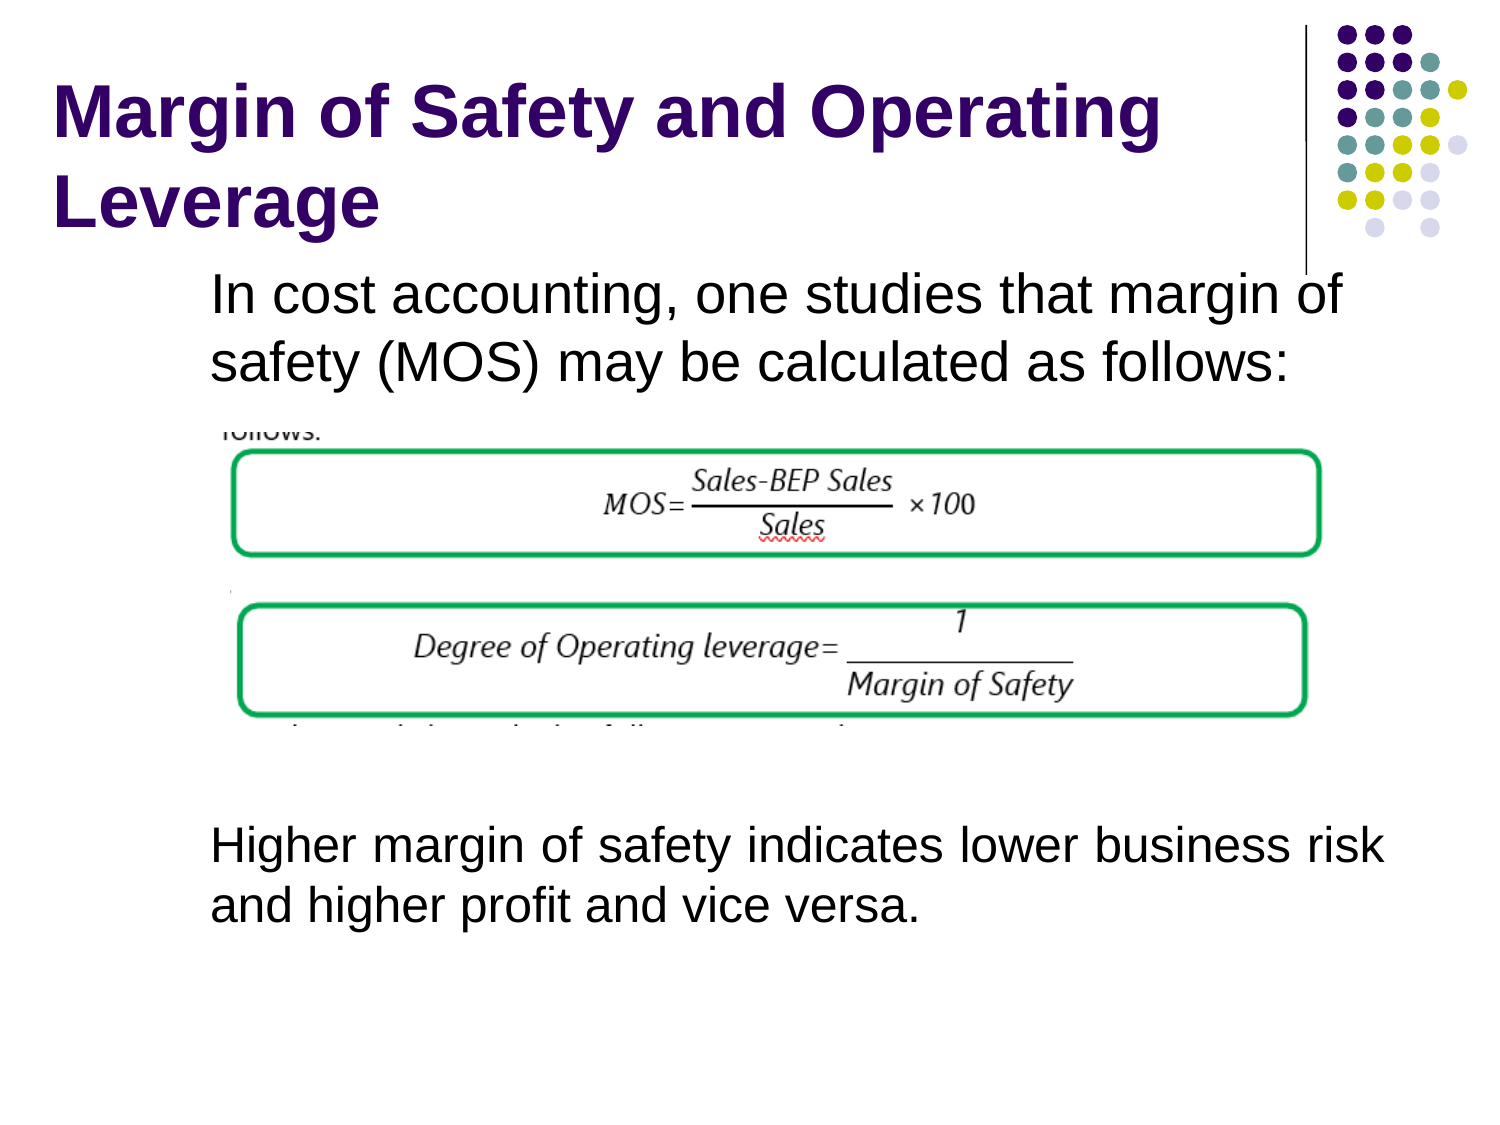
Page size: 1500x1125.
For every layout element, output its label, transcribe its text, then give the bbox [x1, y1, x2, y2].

picture [229, 585, 1329, 726]
list In cost accounting, one studies that margin of safety (MOS) may be calculated as follows: Higher margin of safety indicates lower business risk and higher profit and vice versa. [187, 249, 1400, 974]
picture [206, 432, 1353, 565]
title Margin of Safety and Operating Leverage [37, 37, 1300, 250]
